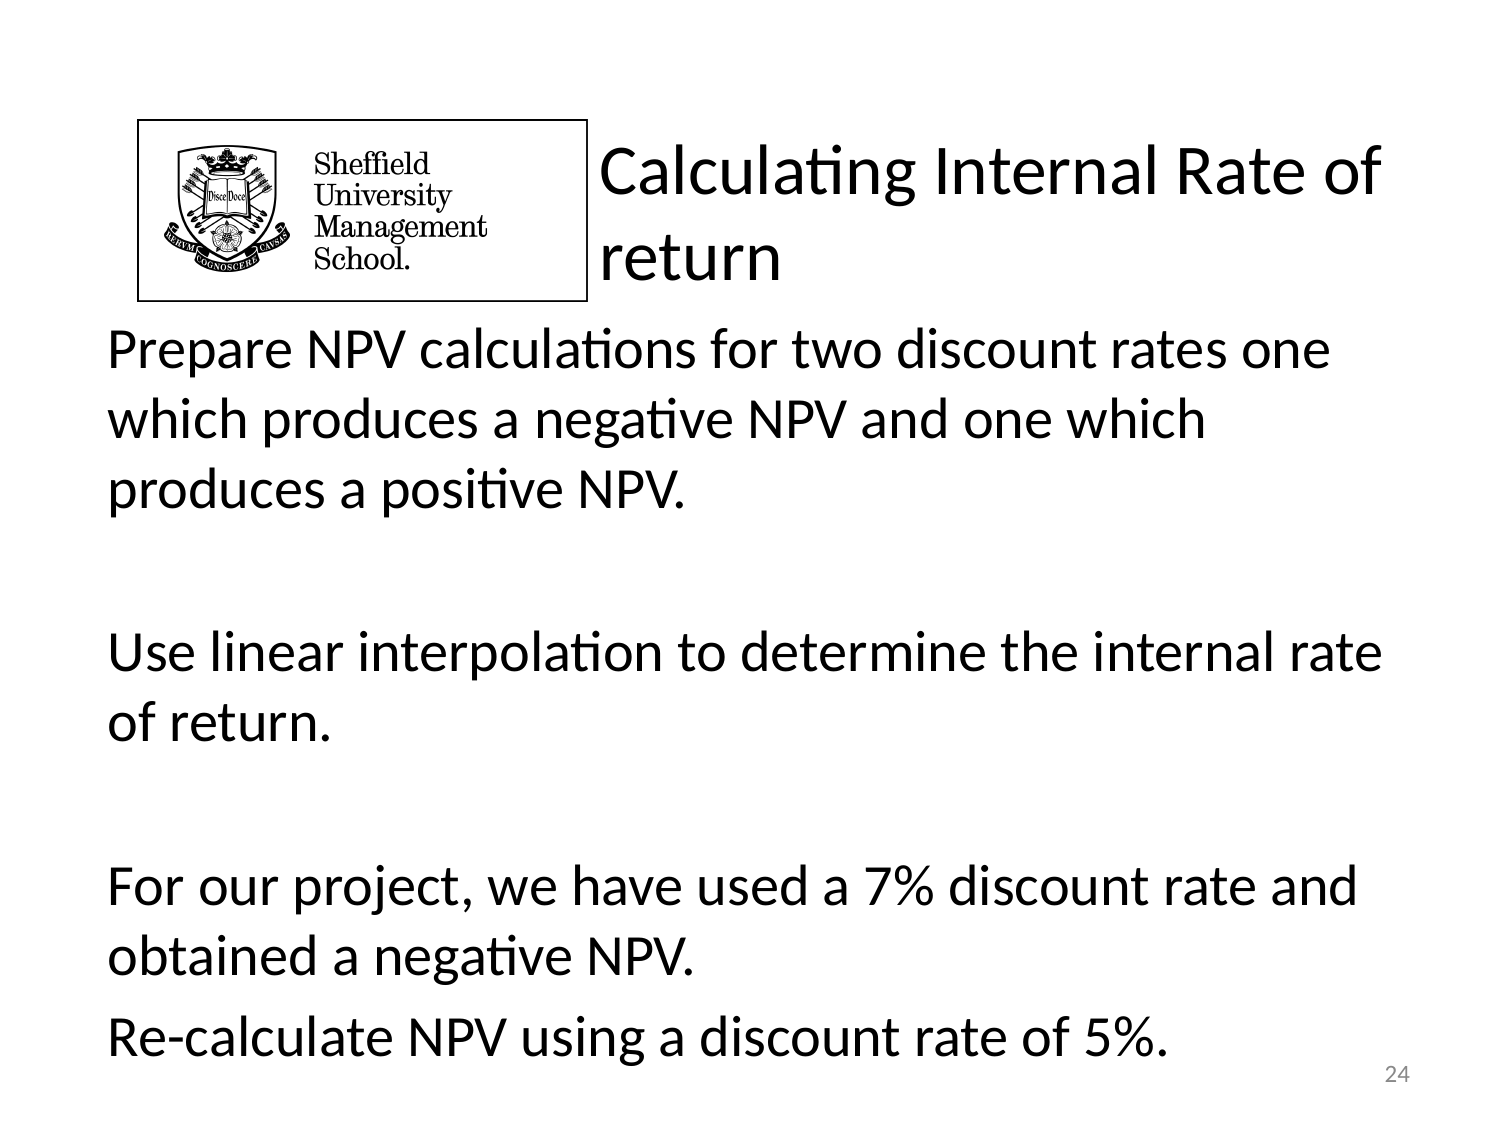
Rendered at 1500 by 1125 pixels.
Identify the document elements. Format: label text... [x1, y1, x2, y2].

title Calculating Internal Rate of return [584, 115, 1483, 303]
list Prepare NPV calculations for two discount rates one which produces a negative NPV and one which produces a positive NPV. Use linear interpolation to determine the internal rate of return. For our project, we have used a 7% discount rate and obtained a negative NPV. Re-calculate NPV using a discount rate of 5%. [75, 302, 1425, 1046]
slide_number 24 [1074, 1042, 1425, 1103]
picture [137, 119, 584, 302]
